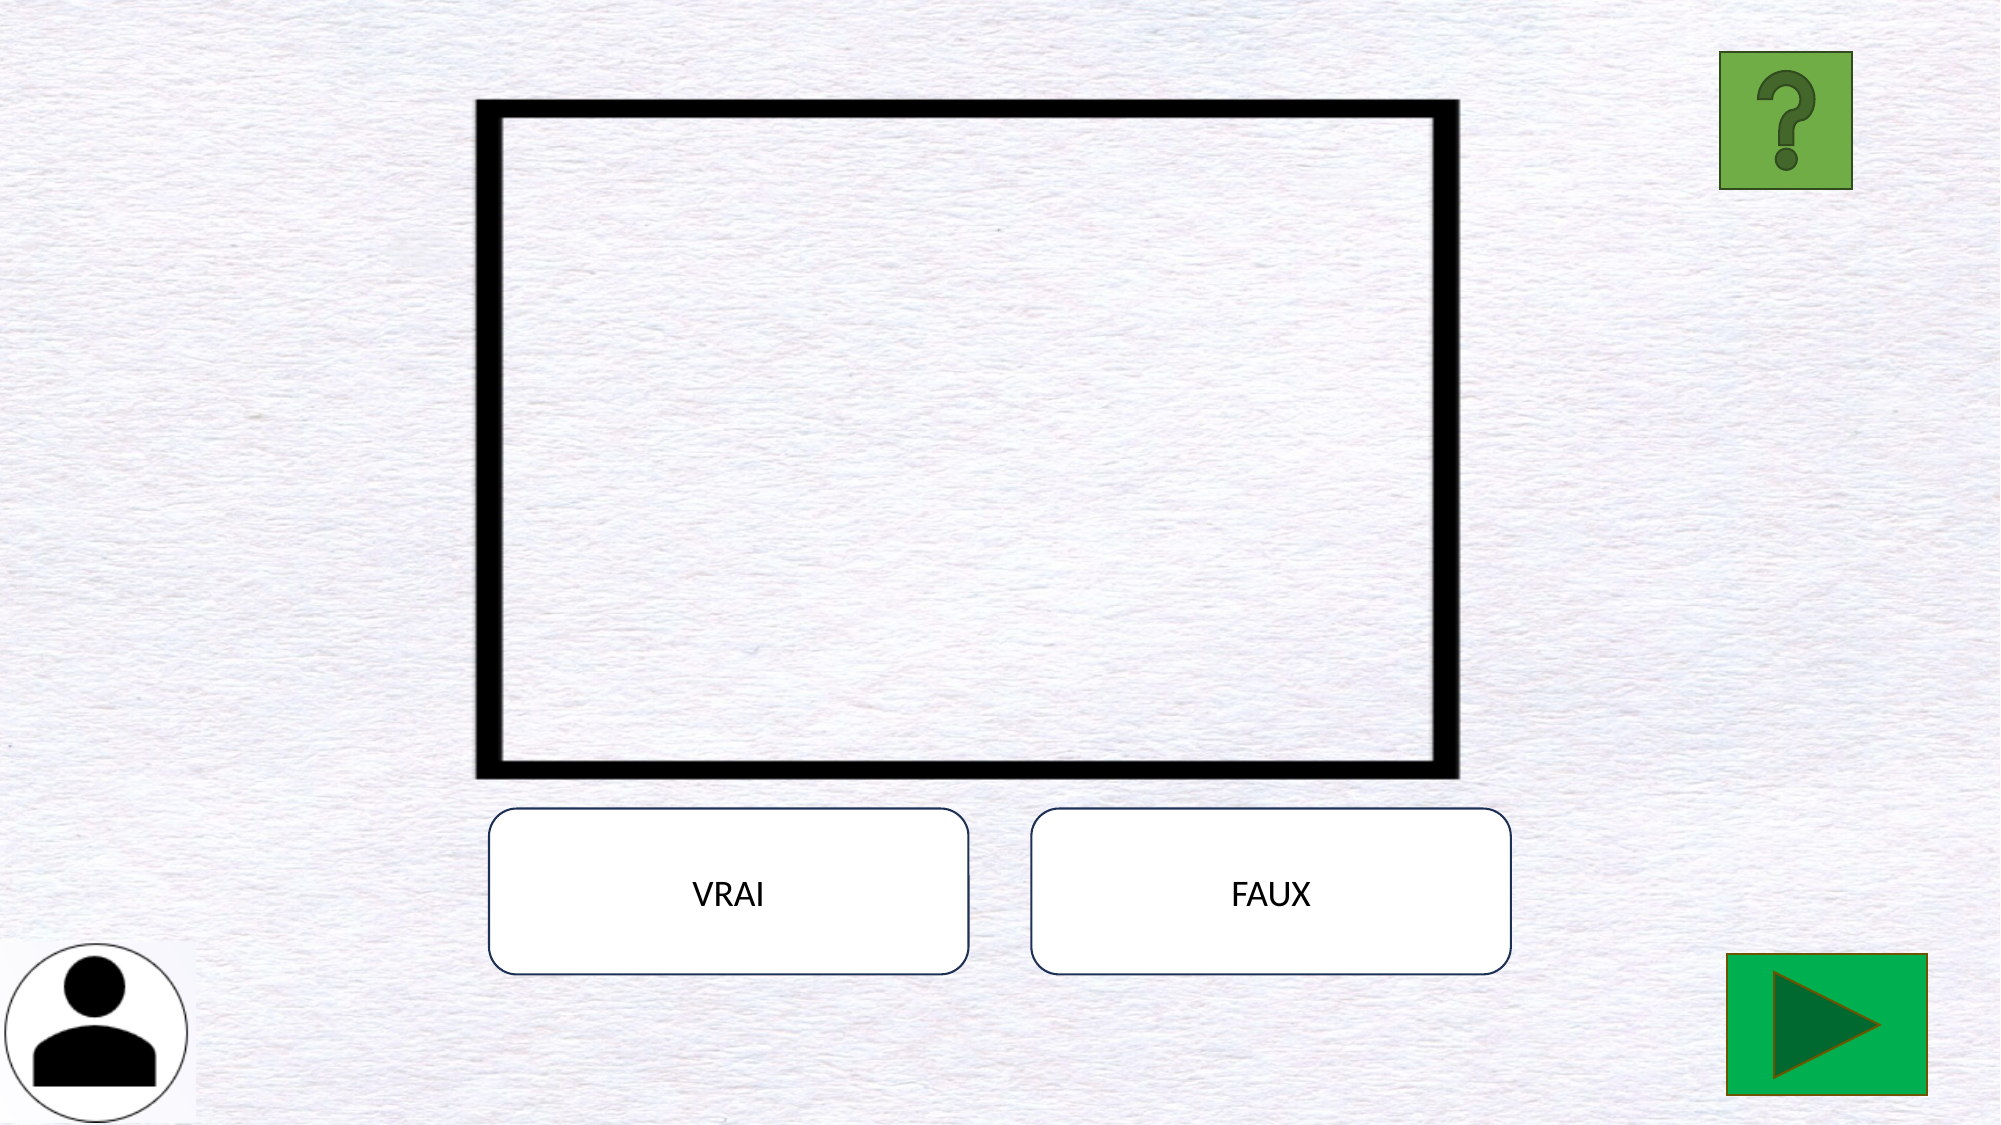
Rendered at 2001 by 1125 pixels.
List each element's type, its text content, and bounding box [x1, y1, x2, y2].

text_box [1726, 953, 1928, 1096]
picture [0, 942, 196, 1123]
text_box VRAI [487, 881, 970, 976]
text_box FAUX [1030, 881, 1512, 976]
picture [331, 0, 1607, 881]
text_box [1719, 51, 1853, 190]
